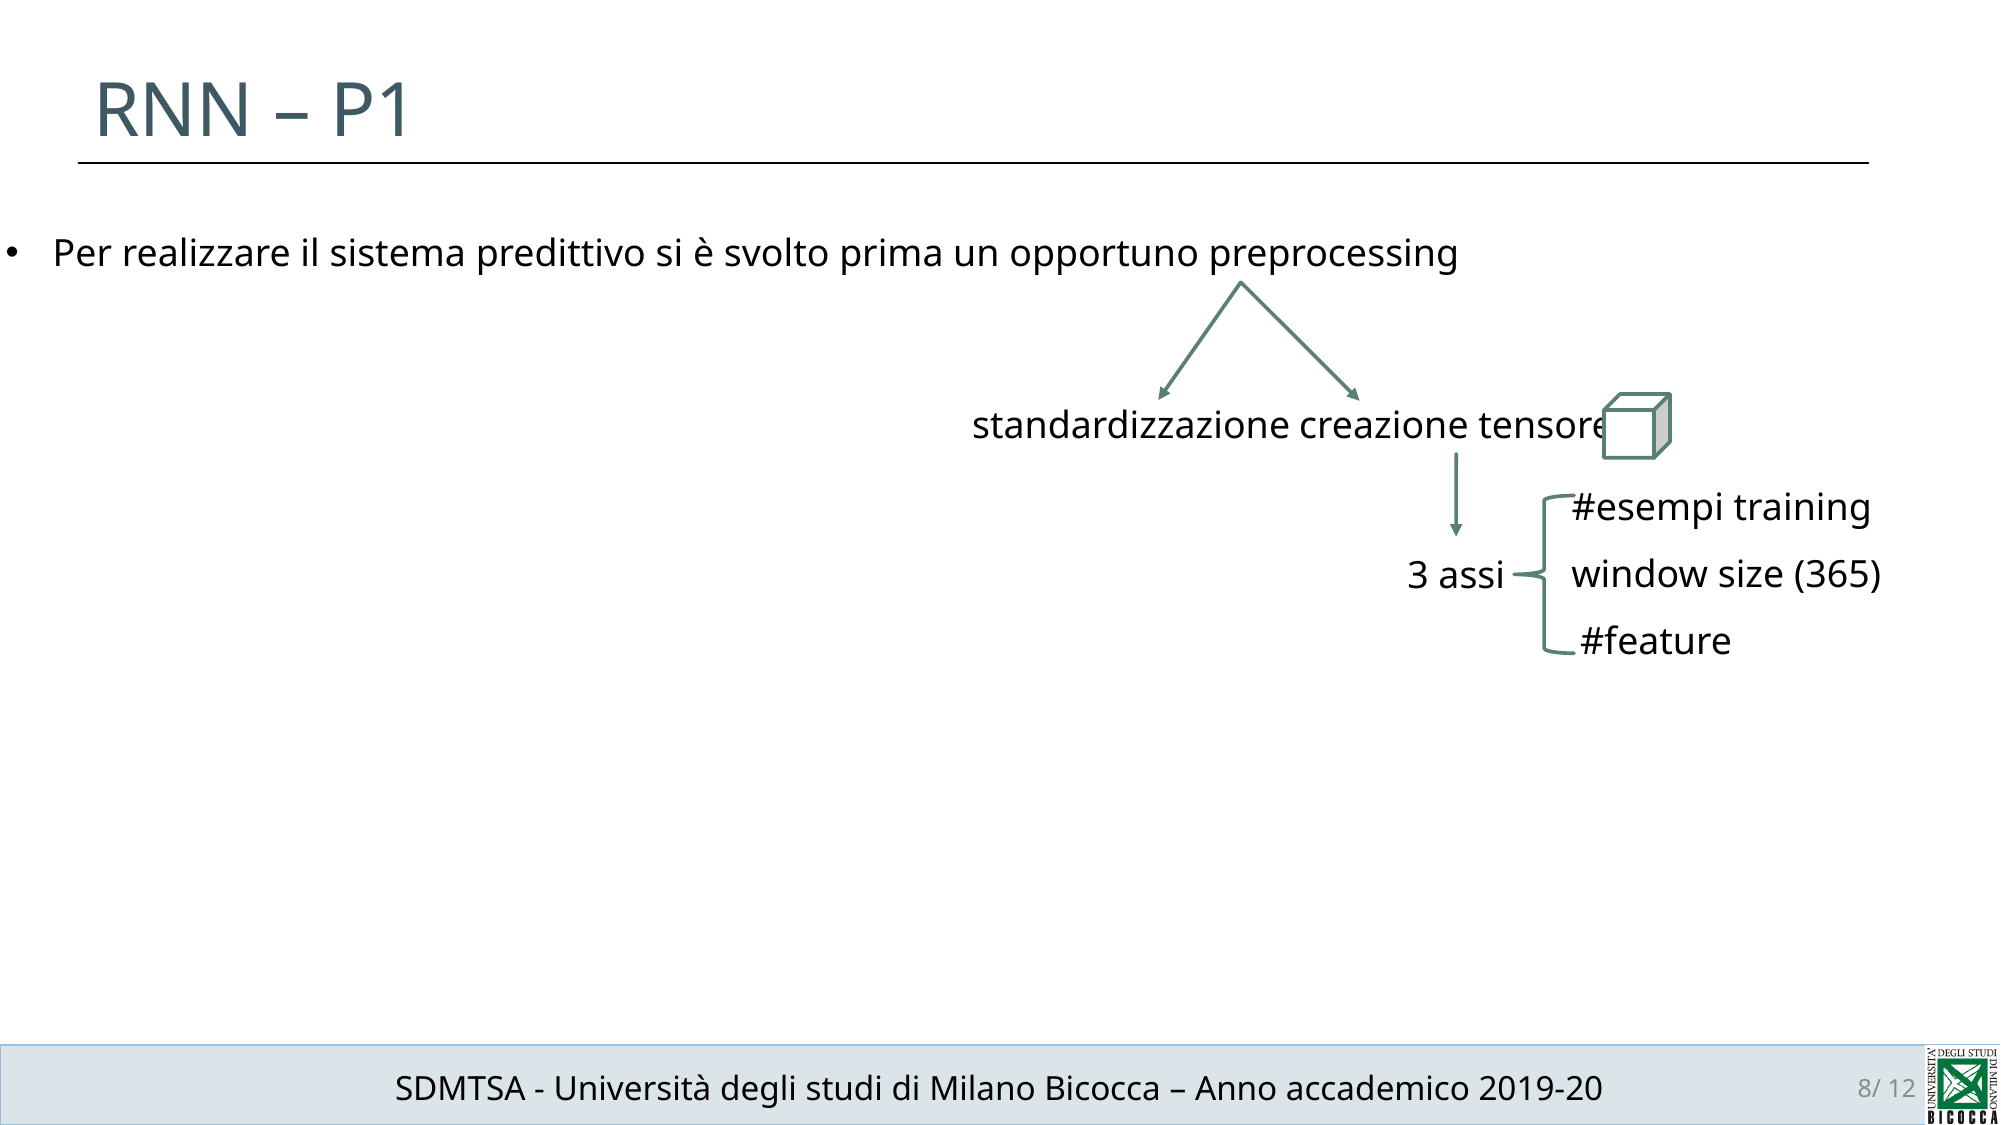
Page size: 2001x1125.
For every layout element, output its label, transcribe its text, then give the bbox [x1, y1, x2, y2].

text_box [1240, 281, 1361, 402]
text_box #feature [1565, 609, 1747, 670]
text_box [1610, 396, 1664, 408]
text_box 3 assi [1392, 543, 1520, 604]
text_box window size (365) [1556, 542, 1897, 603]
text_box standardizzazione [957, 394, 1284, 454]
text_box creazione tensore [1284, 394, 1616, 454]
picture [1925, 1044, 2000, 1125]
text_box [1512, 494, 1575, 655]
text_box 8/ 12 [1481, 1057, 1919, 1118]
text_box RNN – P1 [78, 53, 475, 159]
text_box [0, 1115, 1919, 1125]
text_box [1157, 281, 1237, 401]
text_box #esempi training [1556, 476, 1887, 536]
text_box [1602, 392, 1672, 460]
text_box SDMTSA - Università degli studi di Milano Bicocca – Anno accademico 2019-20 [0, 1059, 1481, 1115]
text_box Per realizzare il sistema predittivo si è svolto prima un opportuno preprocessing [0, 221, 1476, 282]
text_box [0, 1044, 1924, 1059]
